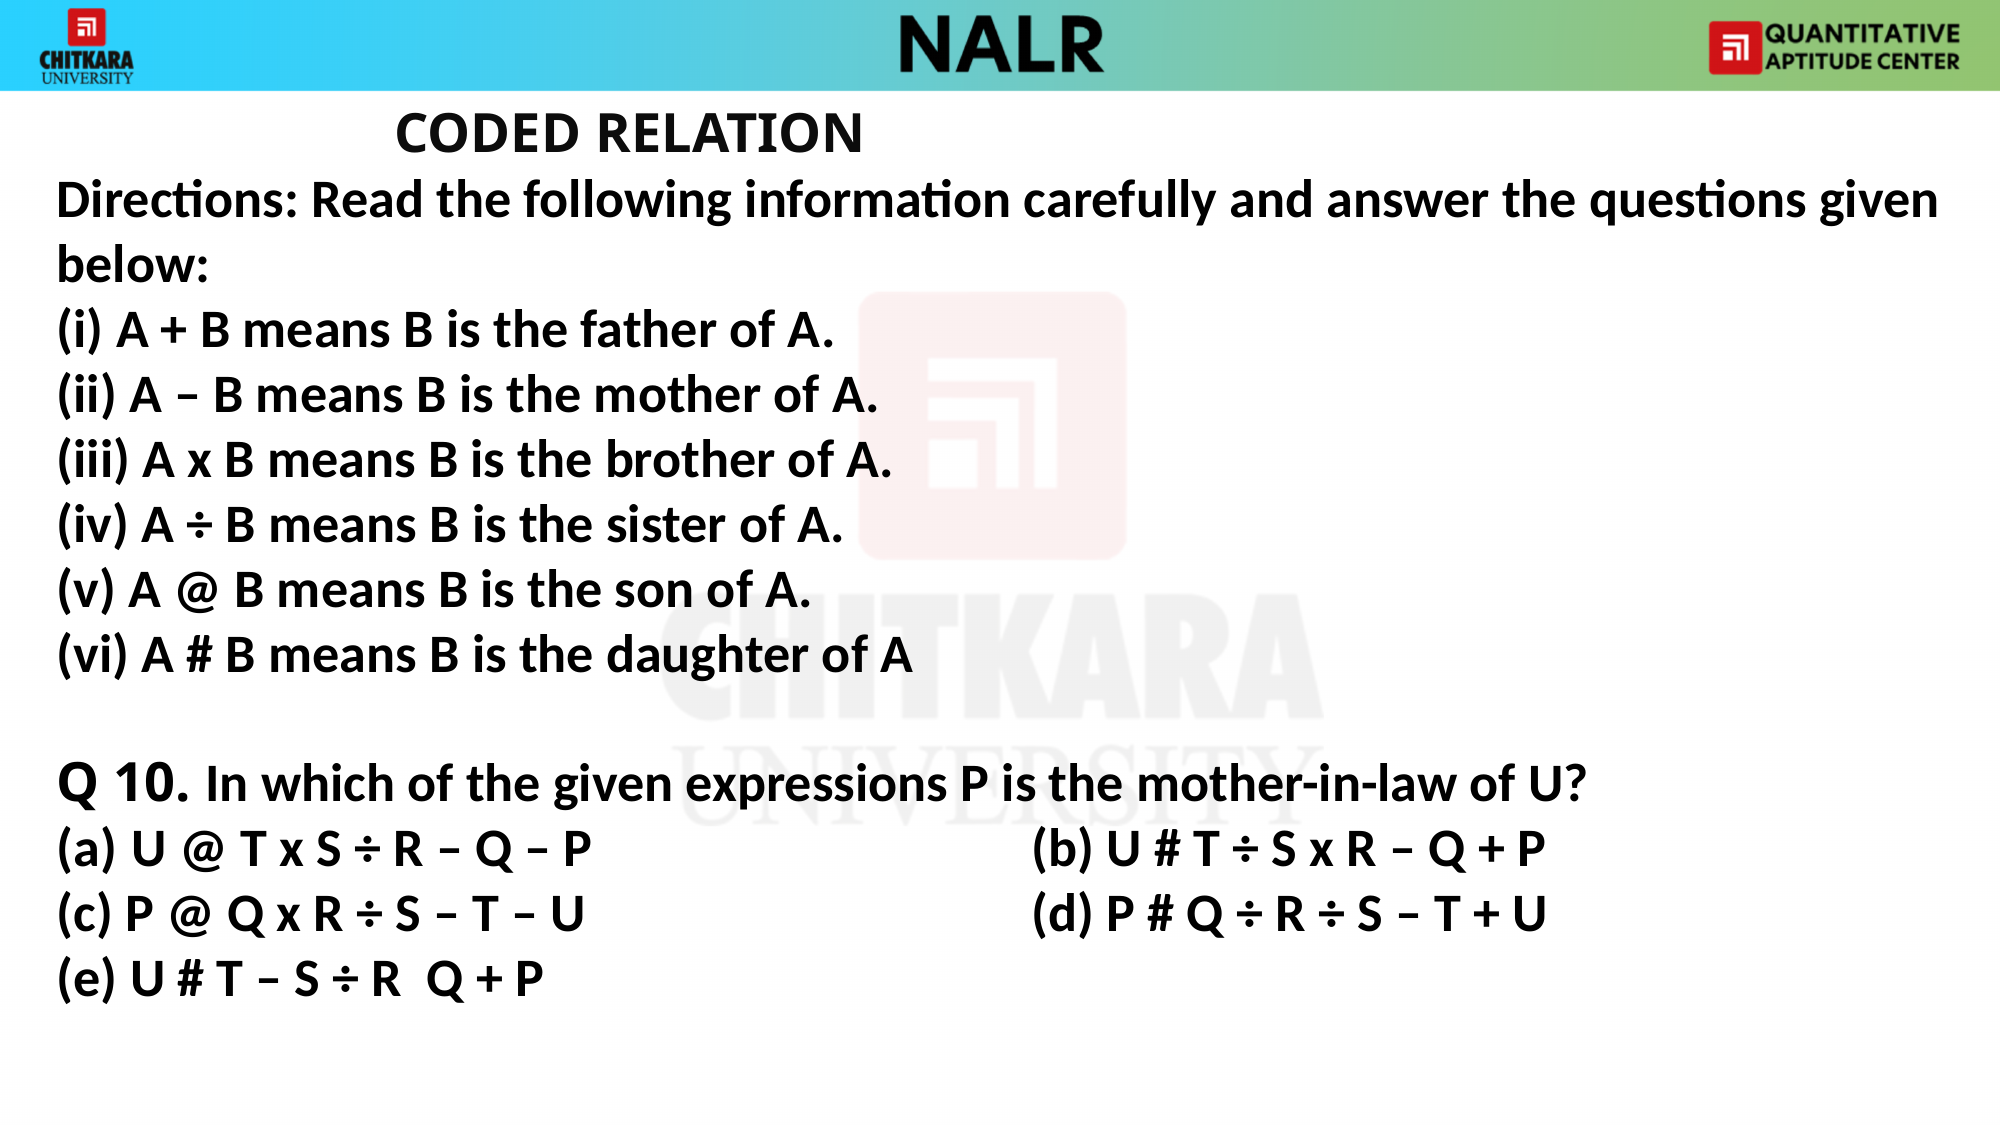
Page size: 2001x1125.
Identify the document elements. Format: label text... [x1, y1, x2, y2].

list CODED RELATION Directions: Read the following information carefully and answer the questions given below: (i) A + B means B is the father of A. (ii) A – B means B is the mother of A. (iii) A x B means B is the brother of A. (iv) A ÷ B means B is the sister of A. (v) A @ B means B is the son of A. (vi) A # B means B is the daughter of A Q 10. In which of the given expressions P is the mother-in-law of U? U @ T x S ÷ R – Q – P (b) U # T ÷ S x R – Q + P (c) P @ Q x R ÷ S – T – U (d) P # Q ÷ R ÷ S – T + U (e) U # T – S ÷ R Q + P [41, 90, 1959, 1053]
title [41, 31, 1959, 90]
picture [0, 0, 2000, 1125]
